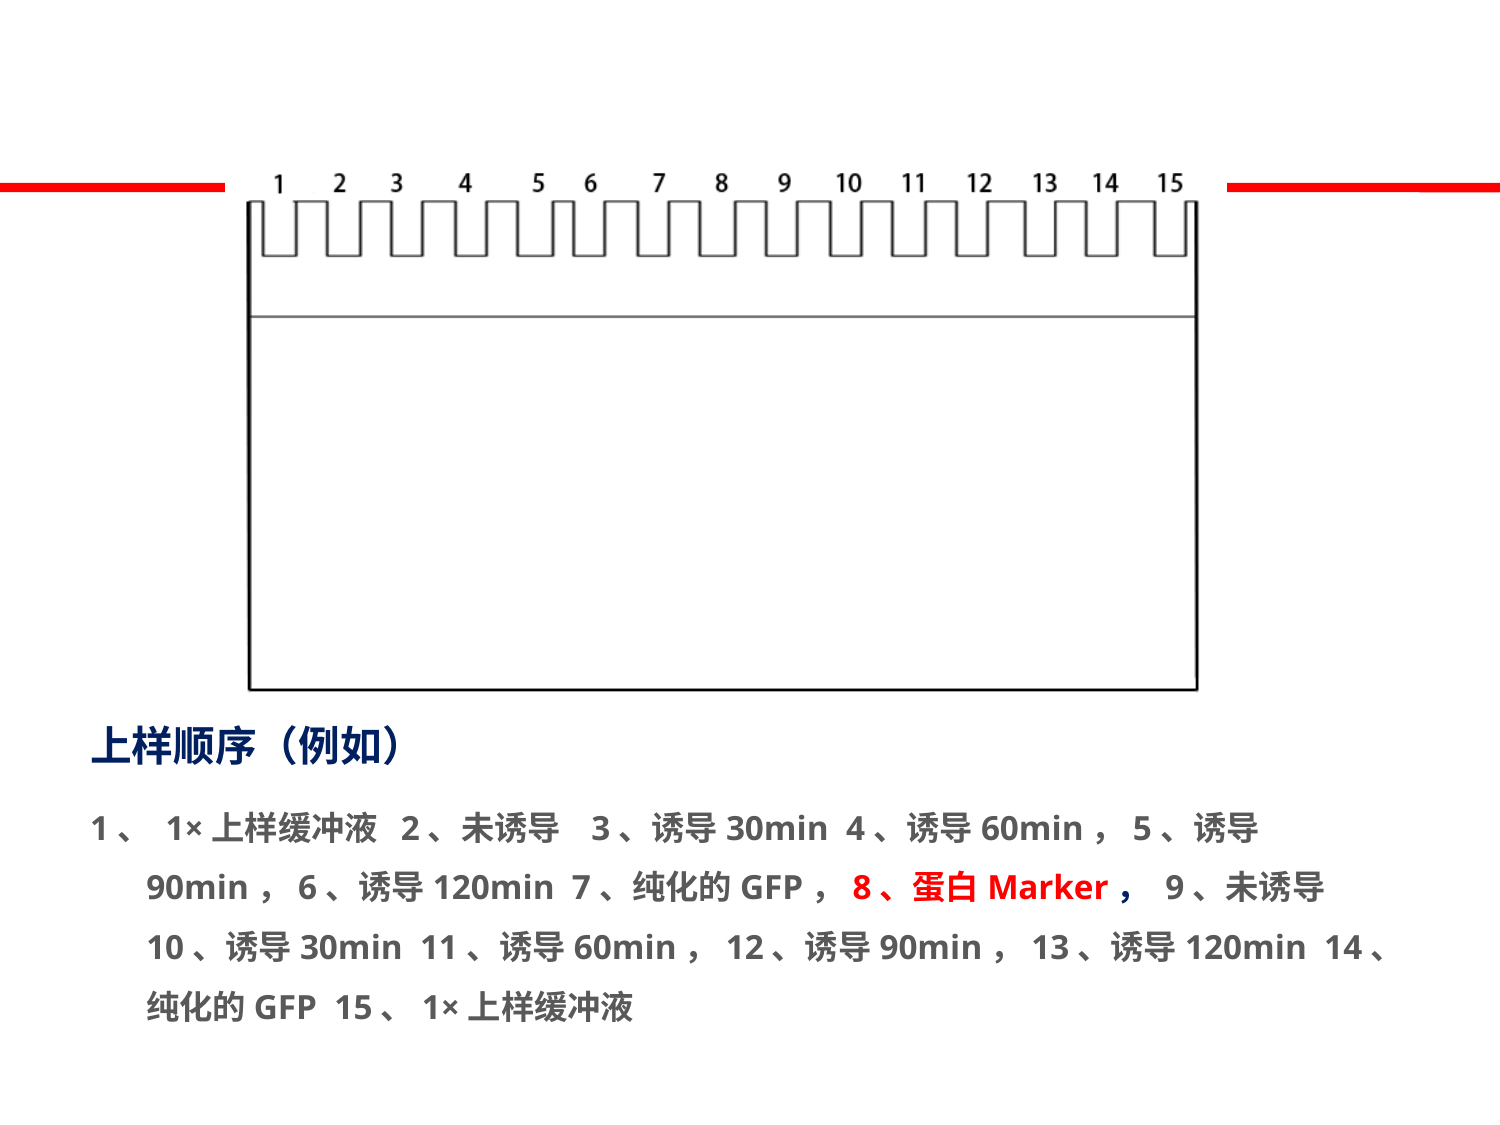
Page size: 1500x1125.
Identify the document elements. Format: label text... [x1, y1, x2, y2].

picture [224, 149, 1227, 705]
list 上样顺序（例如） 1、 1×上样缓冲液 2、未诱导 3、诱导30min 4、诱导60min，5、诱导90min，6、诱导120min 7、纯化的GFP，8、蛋白Marker， 9、未诱导 10、诱导30min 11、诱导60min，12、诱导90min，13、诱导120min 14、纯化的GFP 15、1×上样缓冲液 [74, 687, 1426, 1125]
